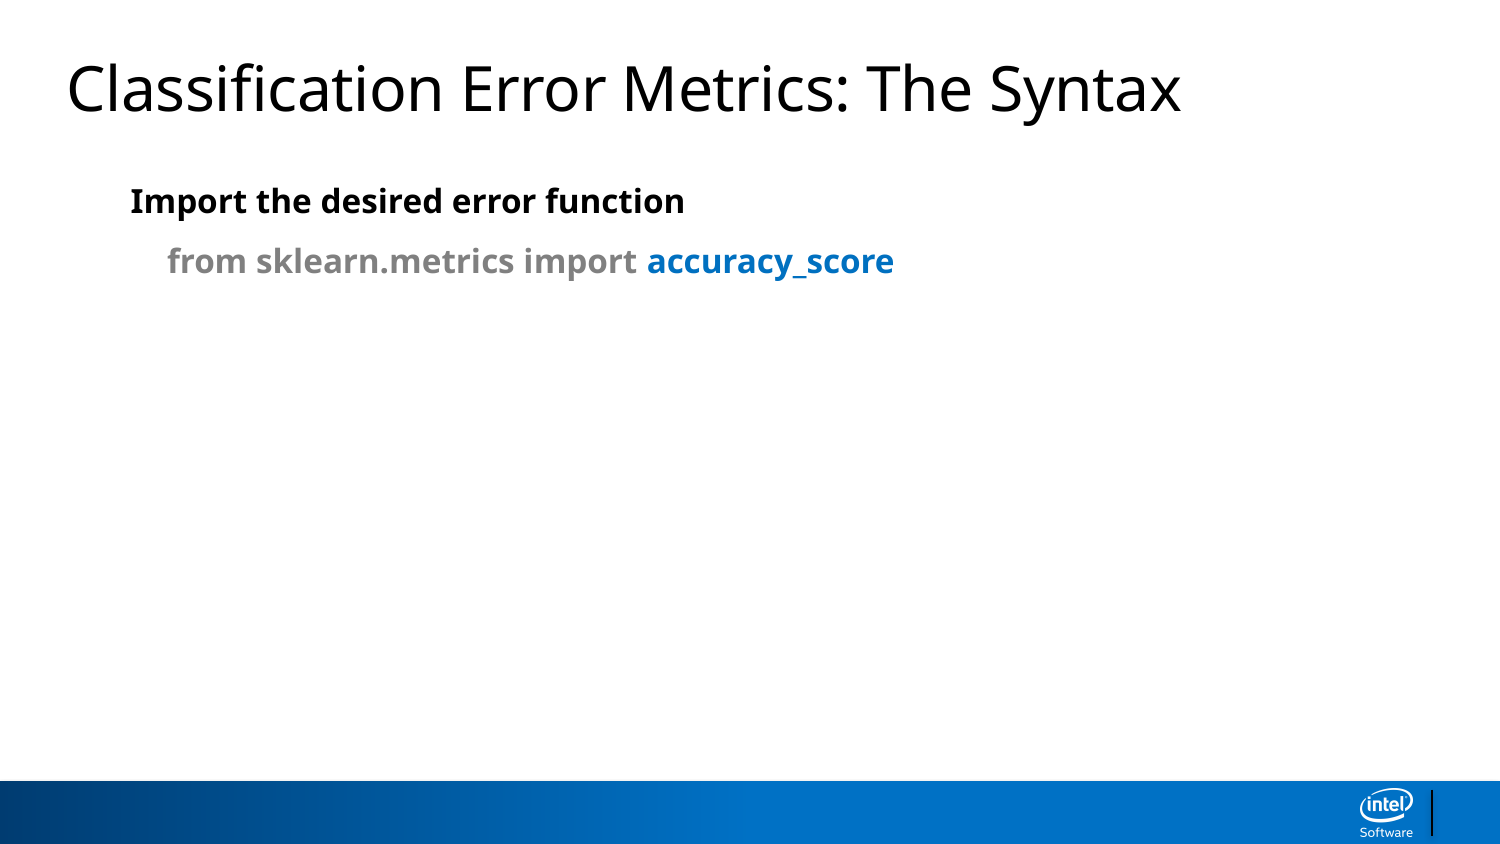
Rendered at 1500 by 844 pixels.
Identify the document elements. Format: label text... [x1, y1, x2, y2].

text_box Classification Error Metrics: The Syntax [65, 48, 1450, 124]
picture [1360, 788, 1413, 837]
text_box Import the desired error function from sklearn.metrics import accuracy_score [115, 152, 1414, 328]
